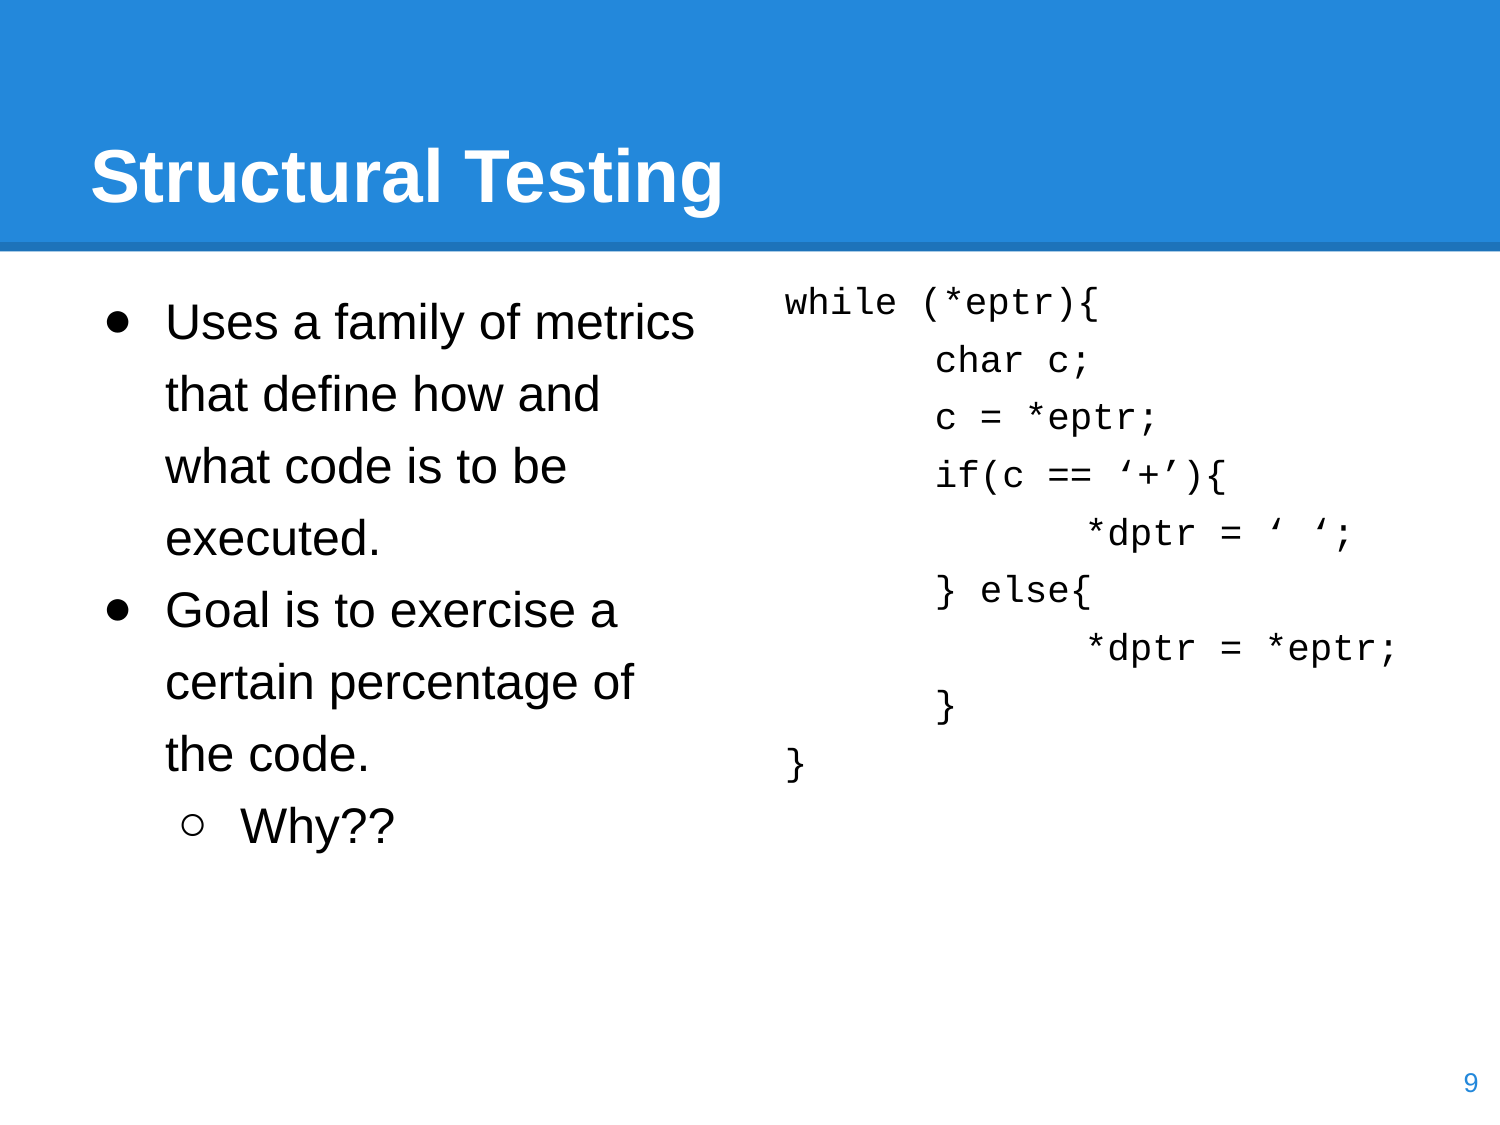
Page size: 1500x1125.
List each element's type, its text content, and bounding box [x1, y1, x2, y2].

title Structural Testing [75, 45, 1425, 233]
list Uses a family of metrics that define how and what code is to be executed. Goal is to exercise a certain percentage of the code. Why?? [75, 262, 731, 1078]
slide_number ‹#› [1403, 1038, 1494, 1125]
list while (*eptr){ char c; c = *eptr; if(c == ‘+’){ *dptr = ‘ ‘; } else{ *dptr = *eptr; } } [769, 262, 1425, 1078]
